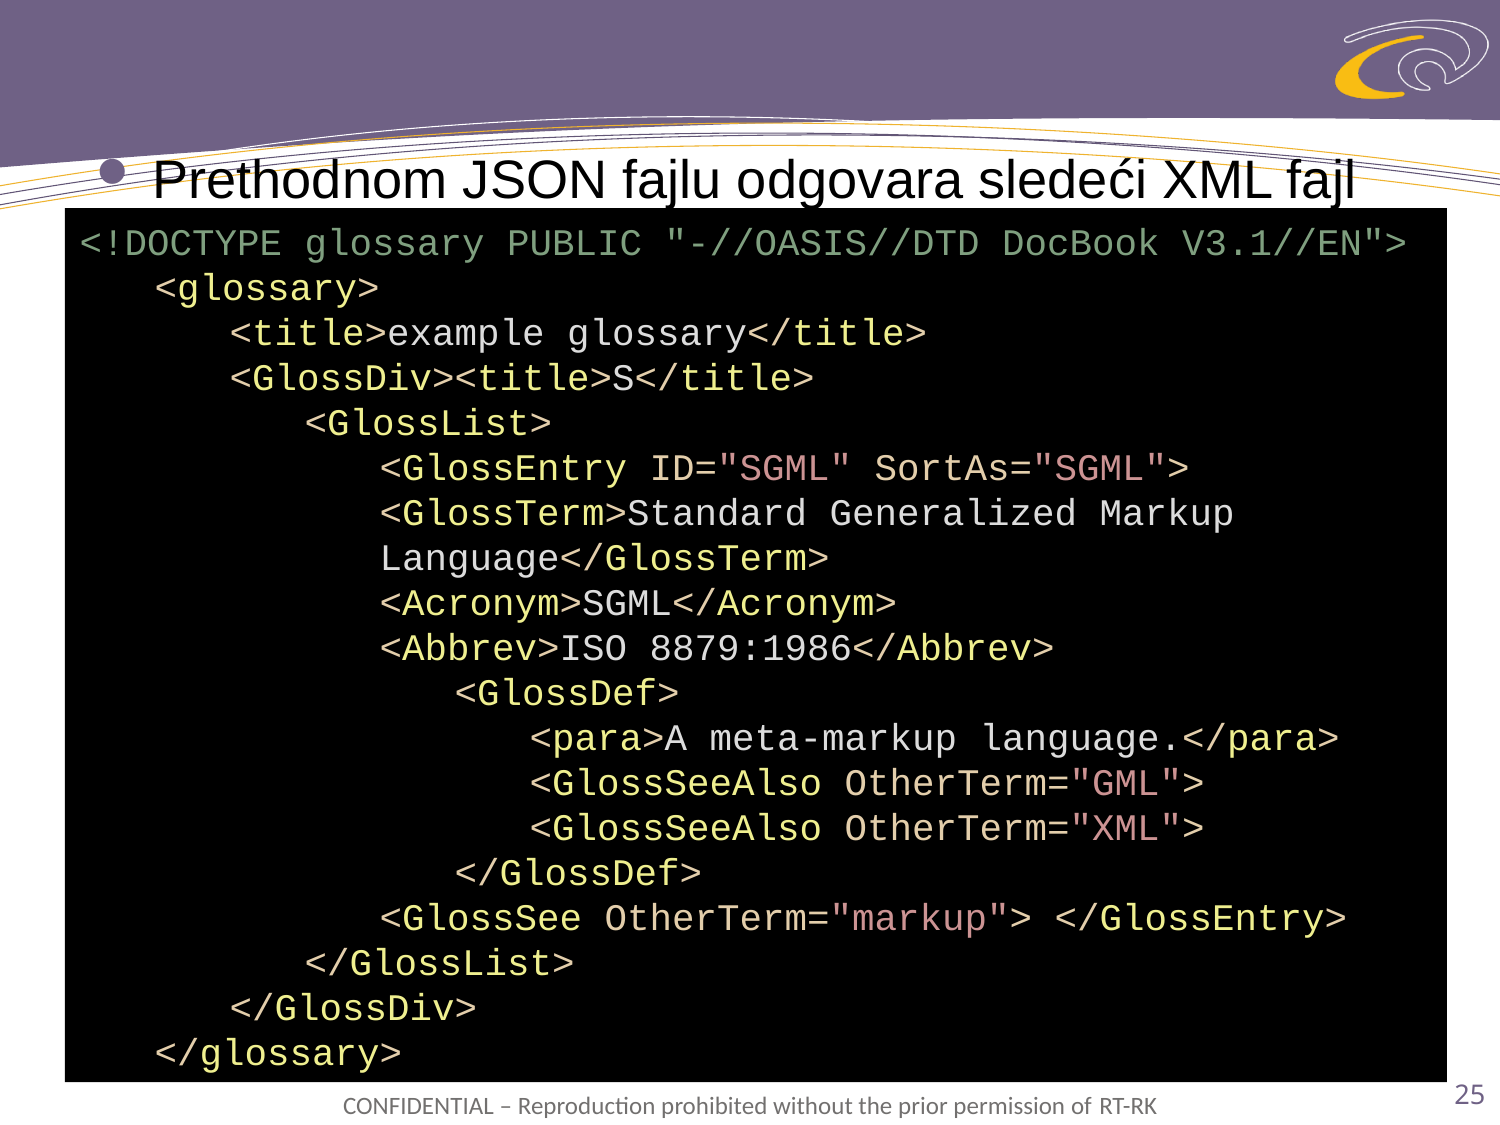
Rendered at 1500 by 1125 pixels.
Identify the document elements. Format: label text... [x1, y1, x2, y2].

list Prethodnom JSON fajlu odgovara sledeći XML fajl [80, 136, 1432, 206]
text_box <!DOCTYPE glossary PUBLIC "-//OASIS//DTD DocBook V3.1//EN"> <glossary> <title>example glossary</title> <GlossDiv><title>S</title> <GlossList> <GlossEntry ID="SGML" SortAs="SGML"> <GlossTerm>Standard Generalized Markup Language</GlossTerm> <Acronym>SGML</Acronym> <Abbrev>ISO 8879:1986</Abbrev> <GlossDef> <para>A meta-markup language.</para> <GlossSeeAlso OtherTerm="GML"> <GlossSeeAlso OtherTerm="XML"> </GlossDef> <GlossSee OtherTerm="markup"> </GlossEntry> </GlossList> </GlossDiv> </glossary> [63, 206, 1449, 1084]
picture [1322, 0, 1500, 102]
